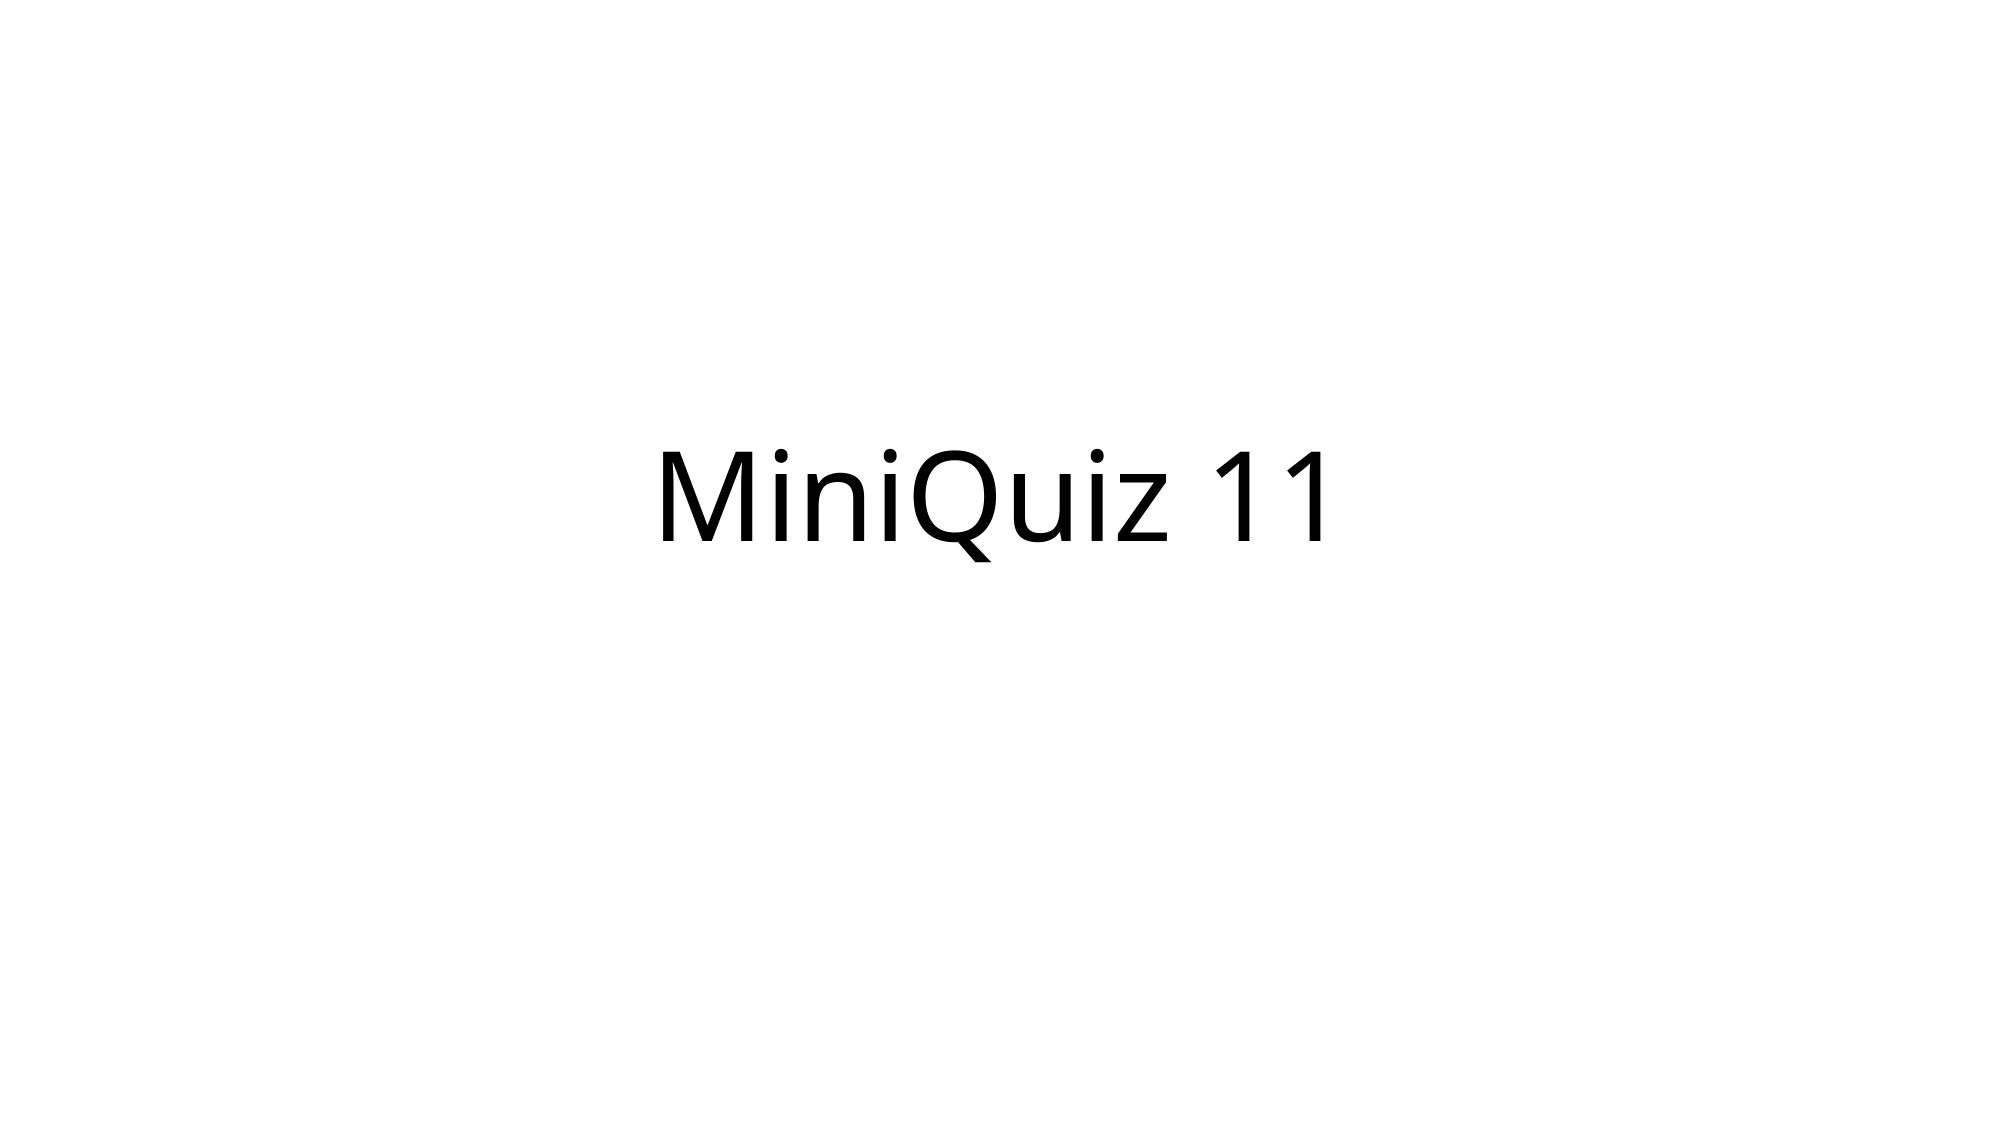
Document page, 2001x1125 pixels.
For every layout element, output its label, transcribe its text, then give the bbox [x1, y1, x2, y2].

title MiniQuiz 11 [249, 184, 1750, 576]
